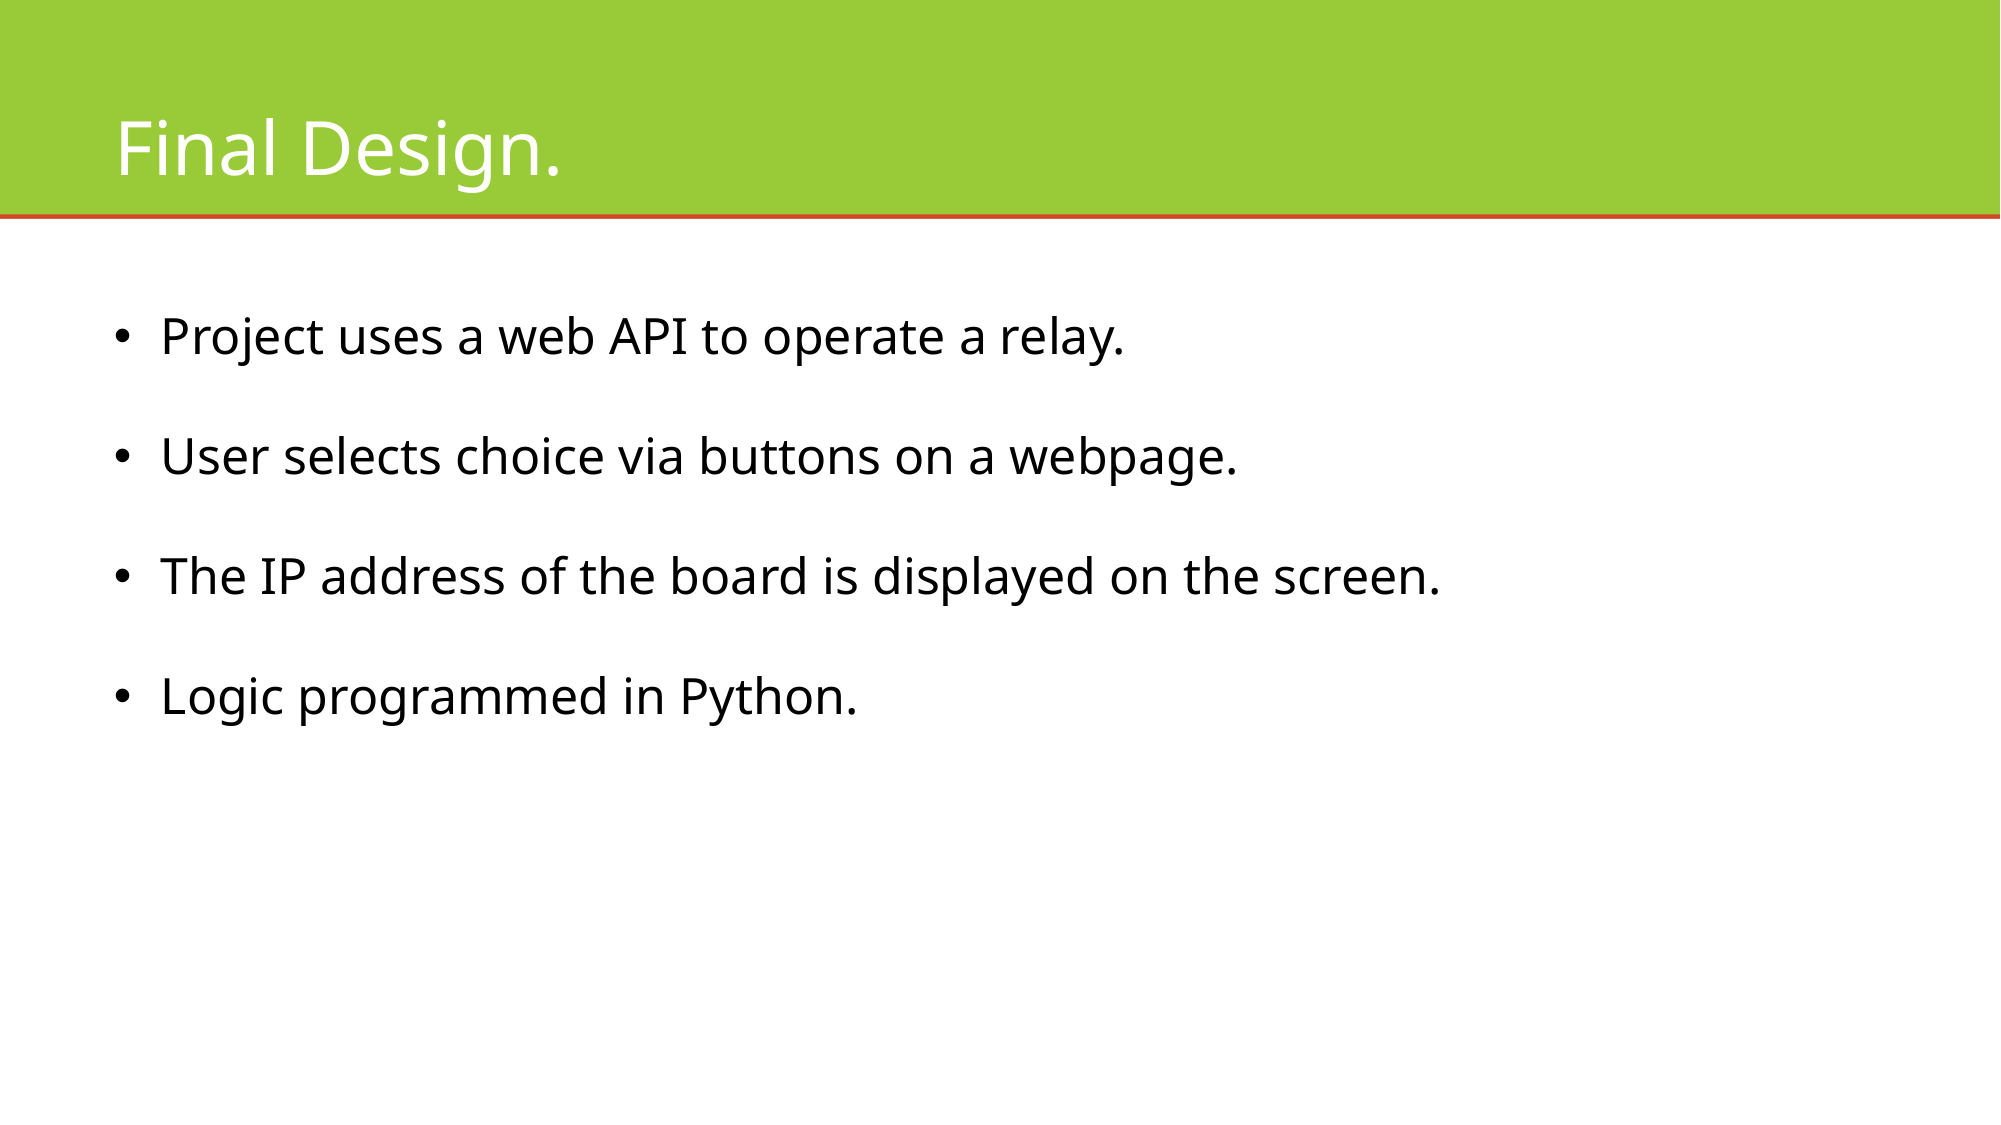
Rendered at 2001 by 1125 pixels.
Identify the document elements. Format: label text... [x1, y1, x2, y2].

text_box Project uses a web API to operate a relay. User selects choice via buttons on a webpage. The IP address of the board is displayed on the screen. Logic programmed in Python. [99, 297, 1863, 793]
title Final Design. [99, 0, 1863, 199]
